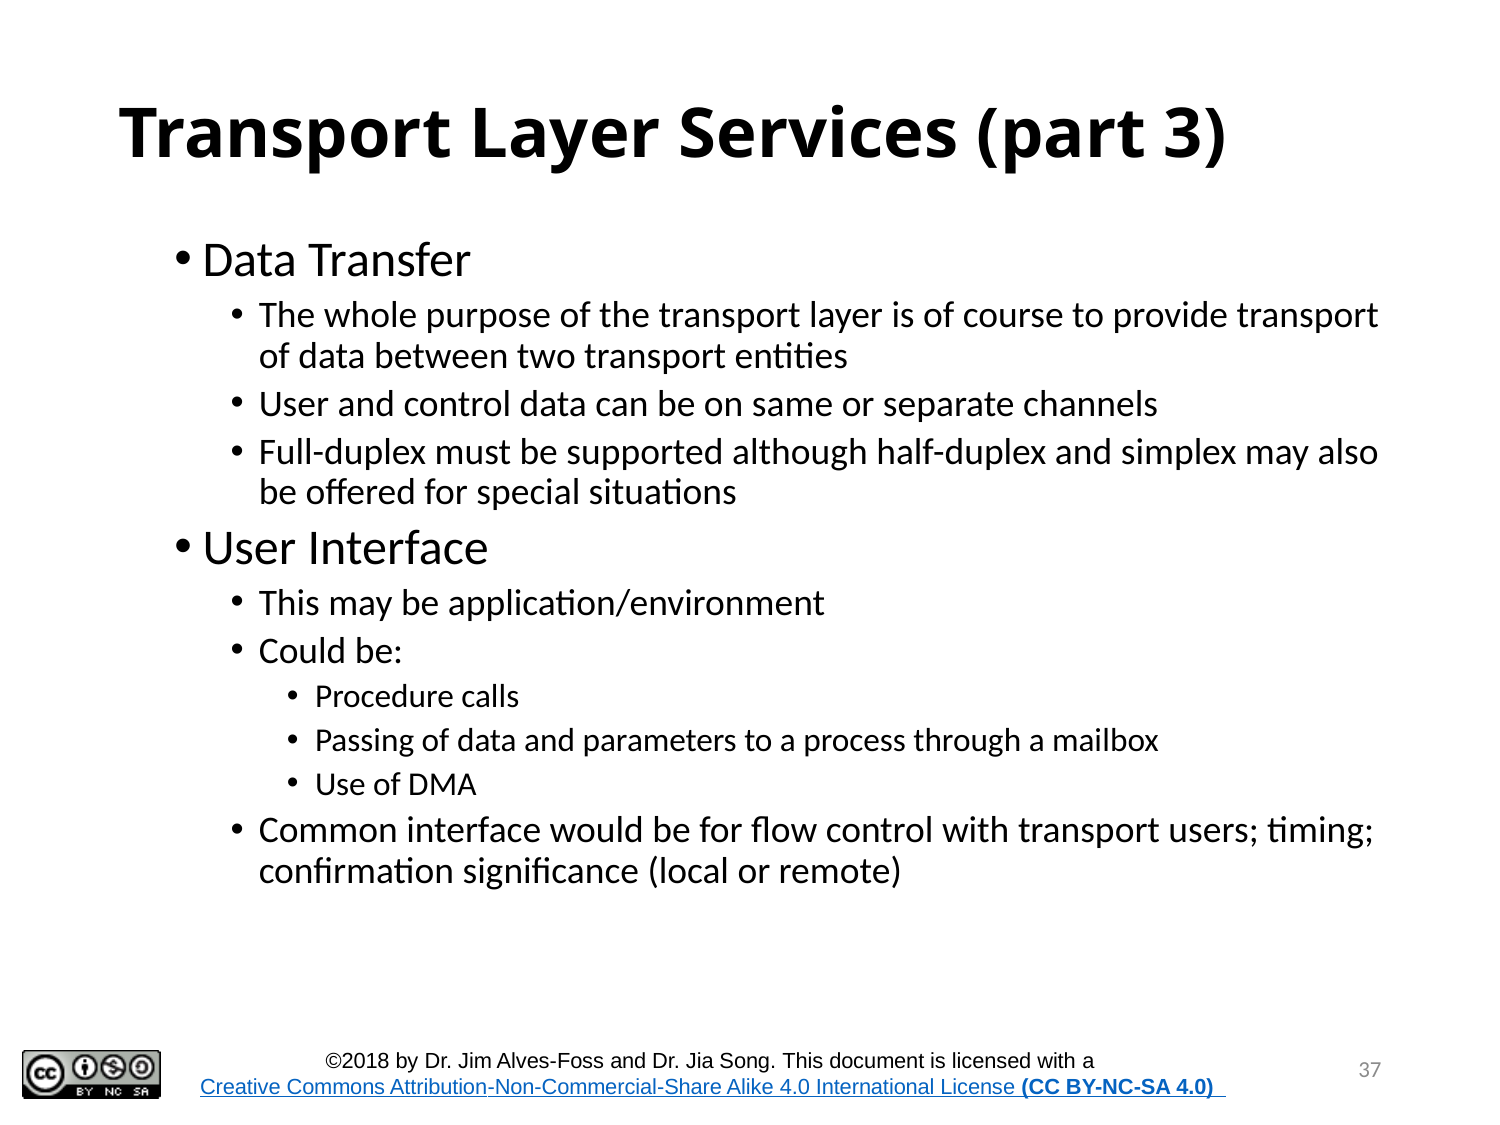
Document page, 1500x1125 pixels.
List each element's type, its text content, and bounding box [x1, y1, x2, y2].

slide_number 37 [1315, 1038, 1397, 1099]
list Data Transfer The whole purpose of the transport layer is of course to provide transport of data between two transport entities User and control data can be on same or separate channels Full-duplex must be supported although half-duplex and simplex may also be offered for special situations User Interface This may be application/environment Could be: Procedure calls Passing of data and parameters to a process through a mailbox Use of DMA Common interface would be for flow control with transport users; timing; confirmation significance (local or remote) [102, 225, 1398, 1014]
picture [22, 1050, 161, 1099]
title Transport Layer Services (part 3) [102, 59, 1398, 211]
